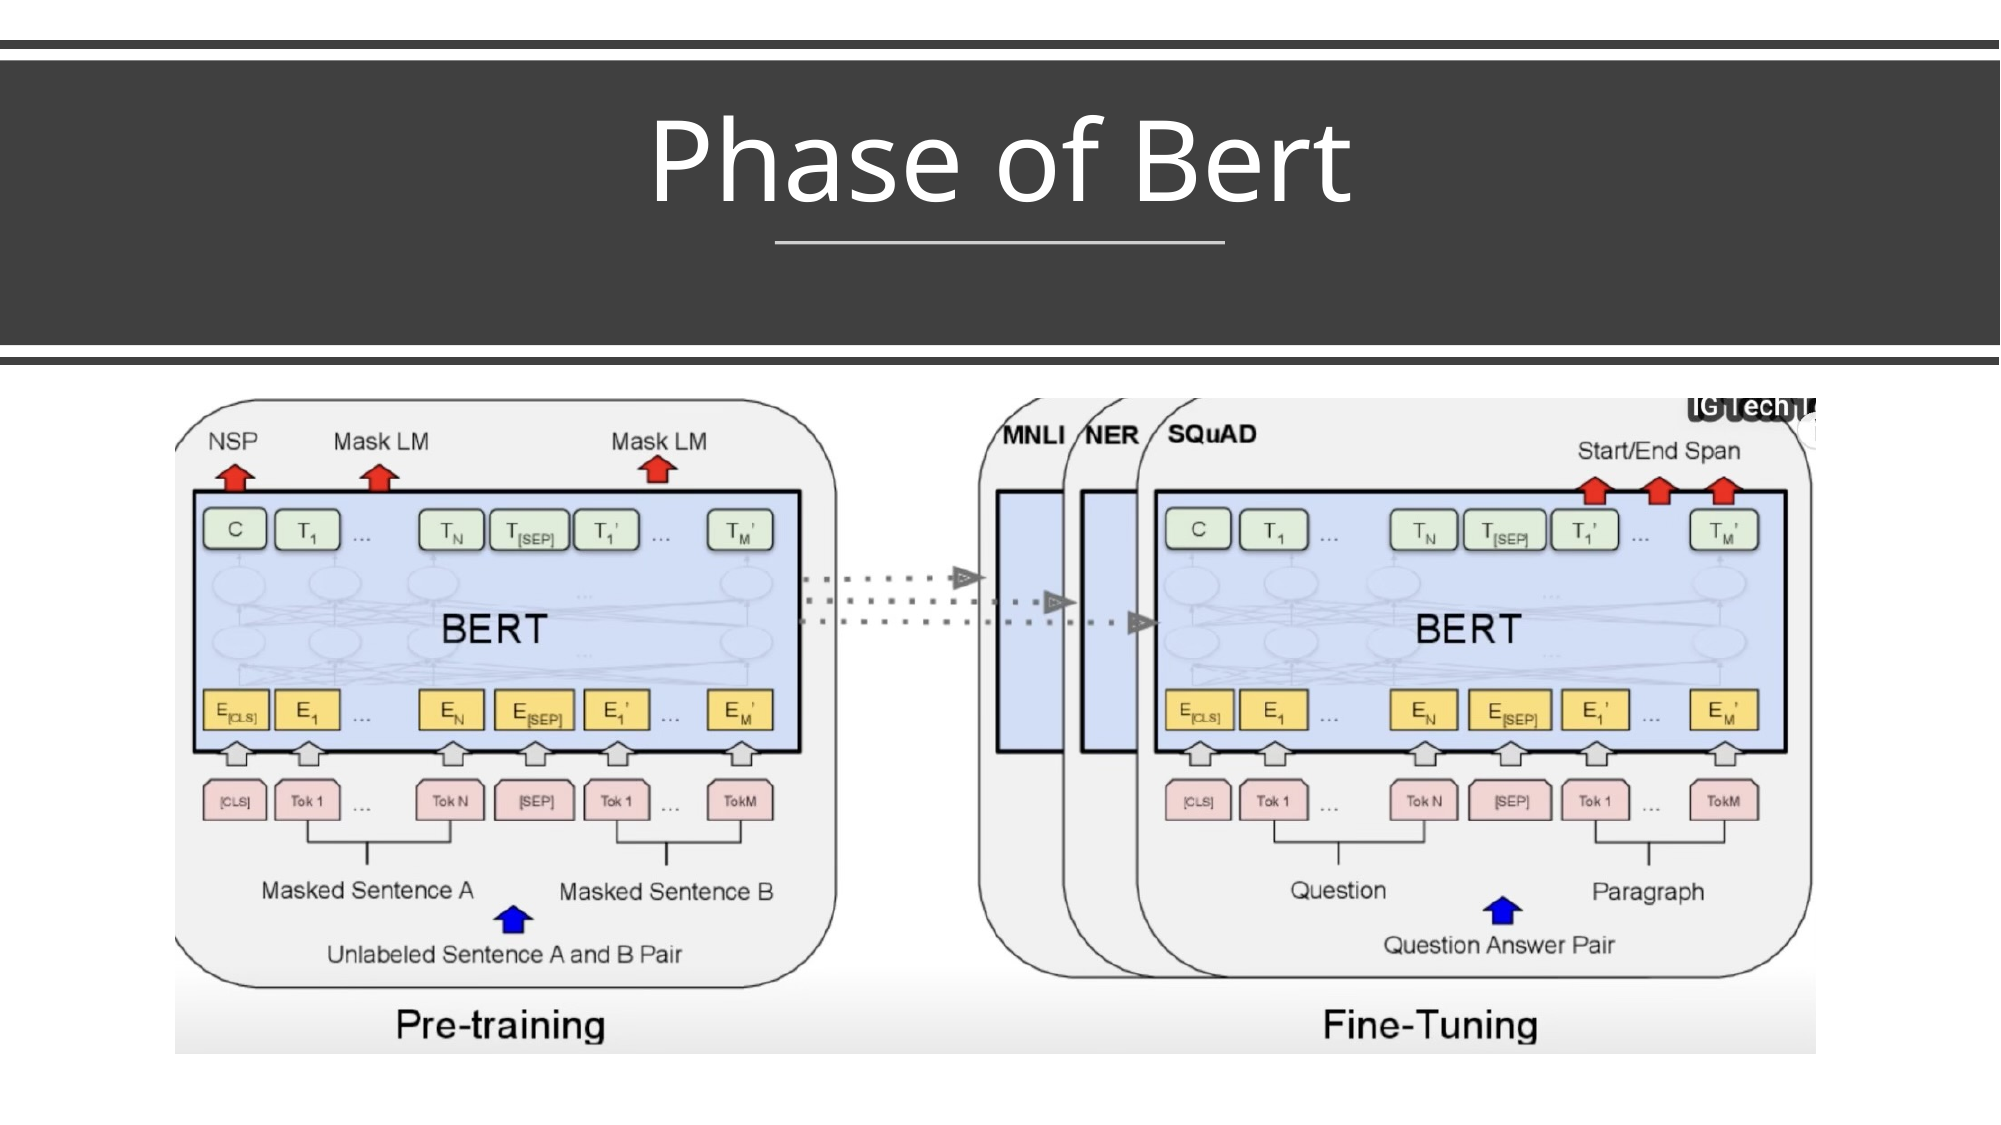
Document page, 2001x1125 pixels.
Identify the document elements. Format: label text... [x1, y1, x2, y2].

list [175, 398, 1816, 1054]
text_box [0, 59, 2000, 346]
title Phase of Bert [86, 80, 1914, 233]
